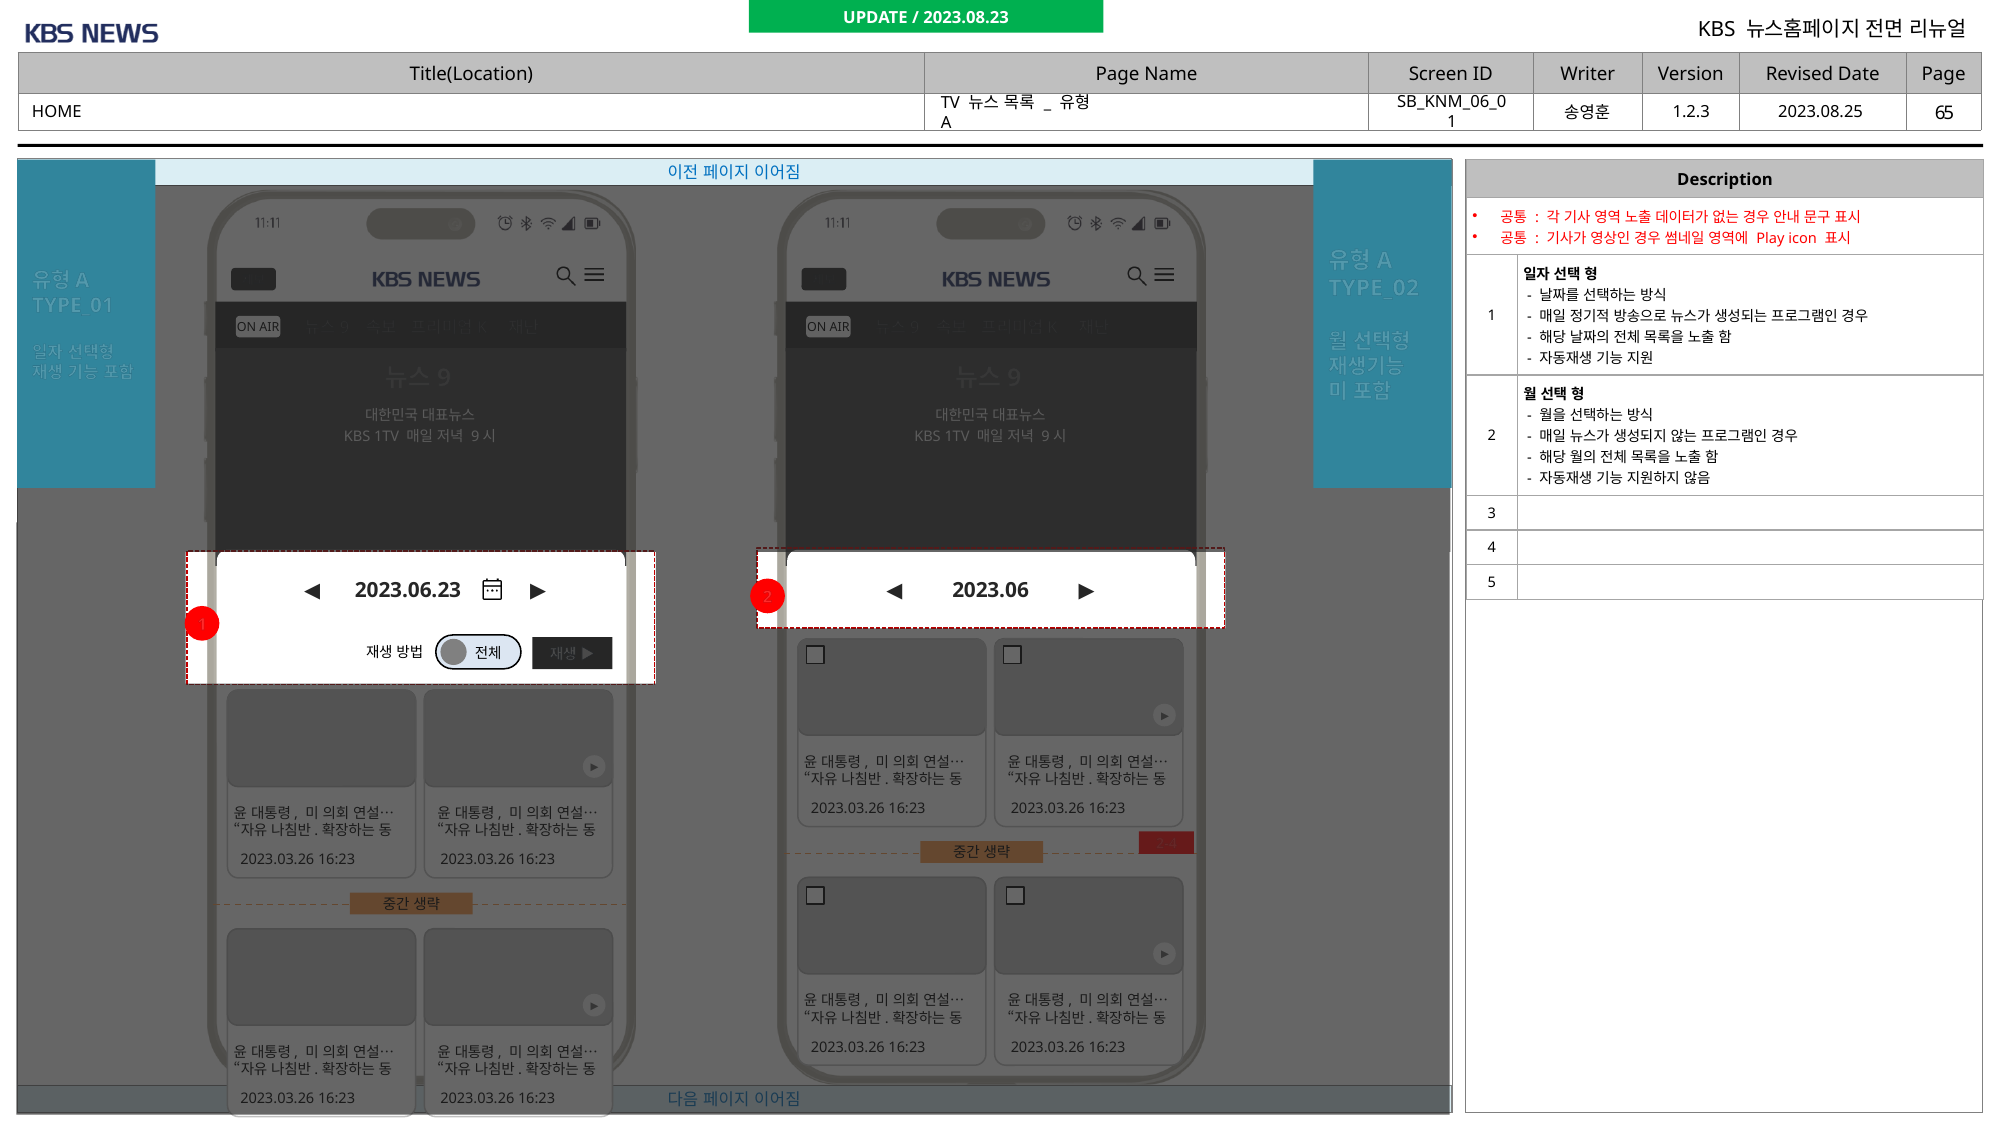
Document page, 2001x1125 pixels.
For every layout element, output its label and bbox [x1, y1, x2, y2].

text_box [748, 0, 1104, 33]
table_cell [1518, 255, 1983, 374]
table_cell [1518, 496, 1983, 529]
table_cell [1467, 496, 1517, 529]
table_cell [1467, 255, 1517, 374]
table_cell [1518, 565, 1983, 599]
table_cell [1518, 376, 1983, 495]
title [926, 94, 1120, 130]
table_cell [1467, 531, 1517, 564]
picture [478, 576, 505, 602]
table_cell [1467, 376, 1517, 495]
list [1379, 93, 1525, 129]
table_cell [1467, 198, 1983, 254]
text_box [16, 159, 1452, 1117]
picture [23, 20, 161, 44]
list [17, 93, 138, 129]
table_cell [1467, 565, 1517, 599]
table_header [1467, 160, 1983, 197]
table_cell [1518, 531, 1983, 564]
